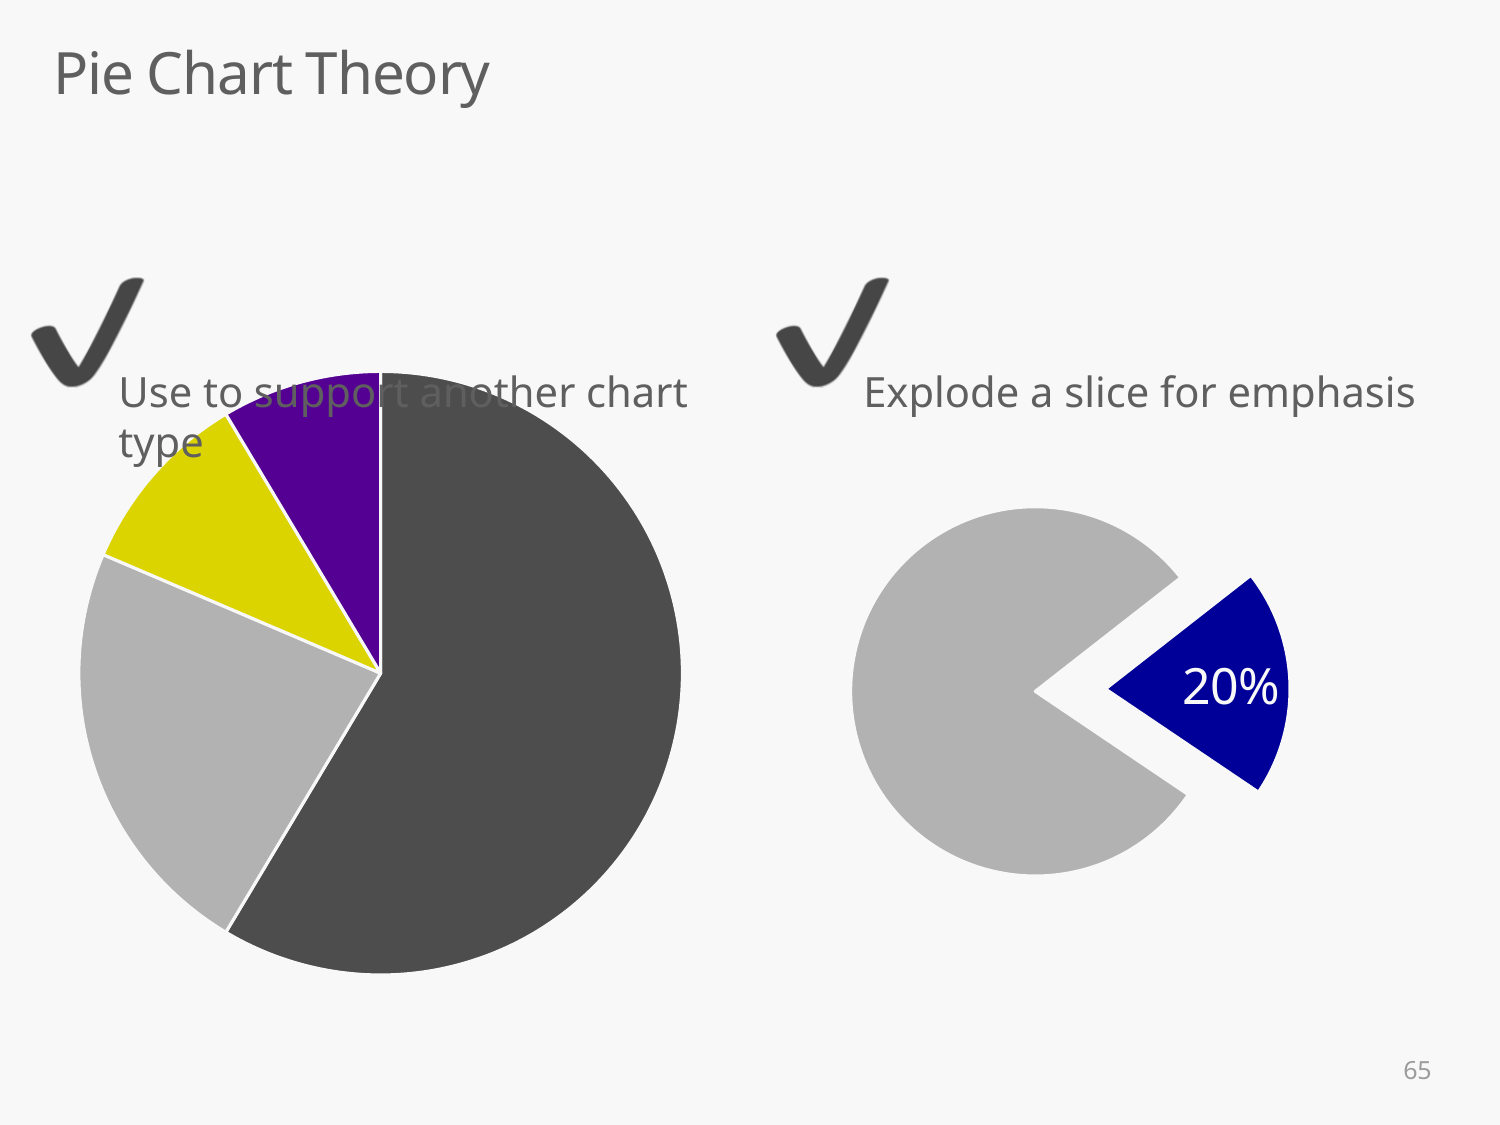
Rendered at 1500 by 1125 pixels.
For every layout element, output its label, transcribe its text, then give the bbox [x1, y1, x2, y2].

picture [25, 270, 152, 396]
chart [839, 392, 1410, 988]
chart [31, 358, 730, 988]
text_box Explode a slice for emphasis [902, 358, 1460, 424]
picture [770, 270, 897, 396]
slide_number 65 [1109, 1041, 1447, 1102]
title Pie Chart Theory [53, 45, 1447, 180]
